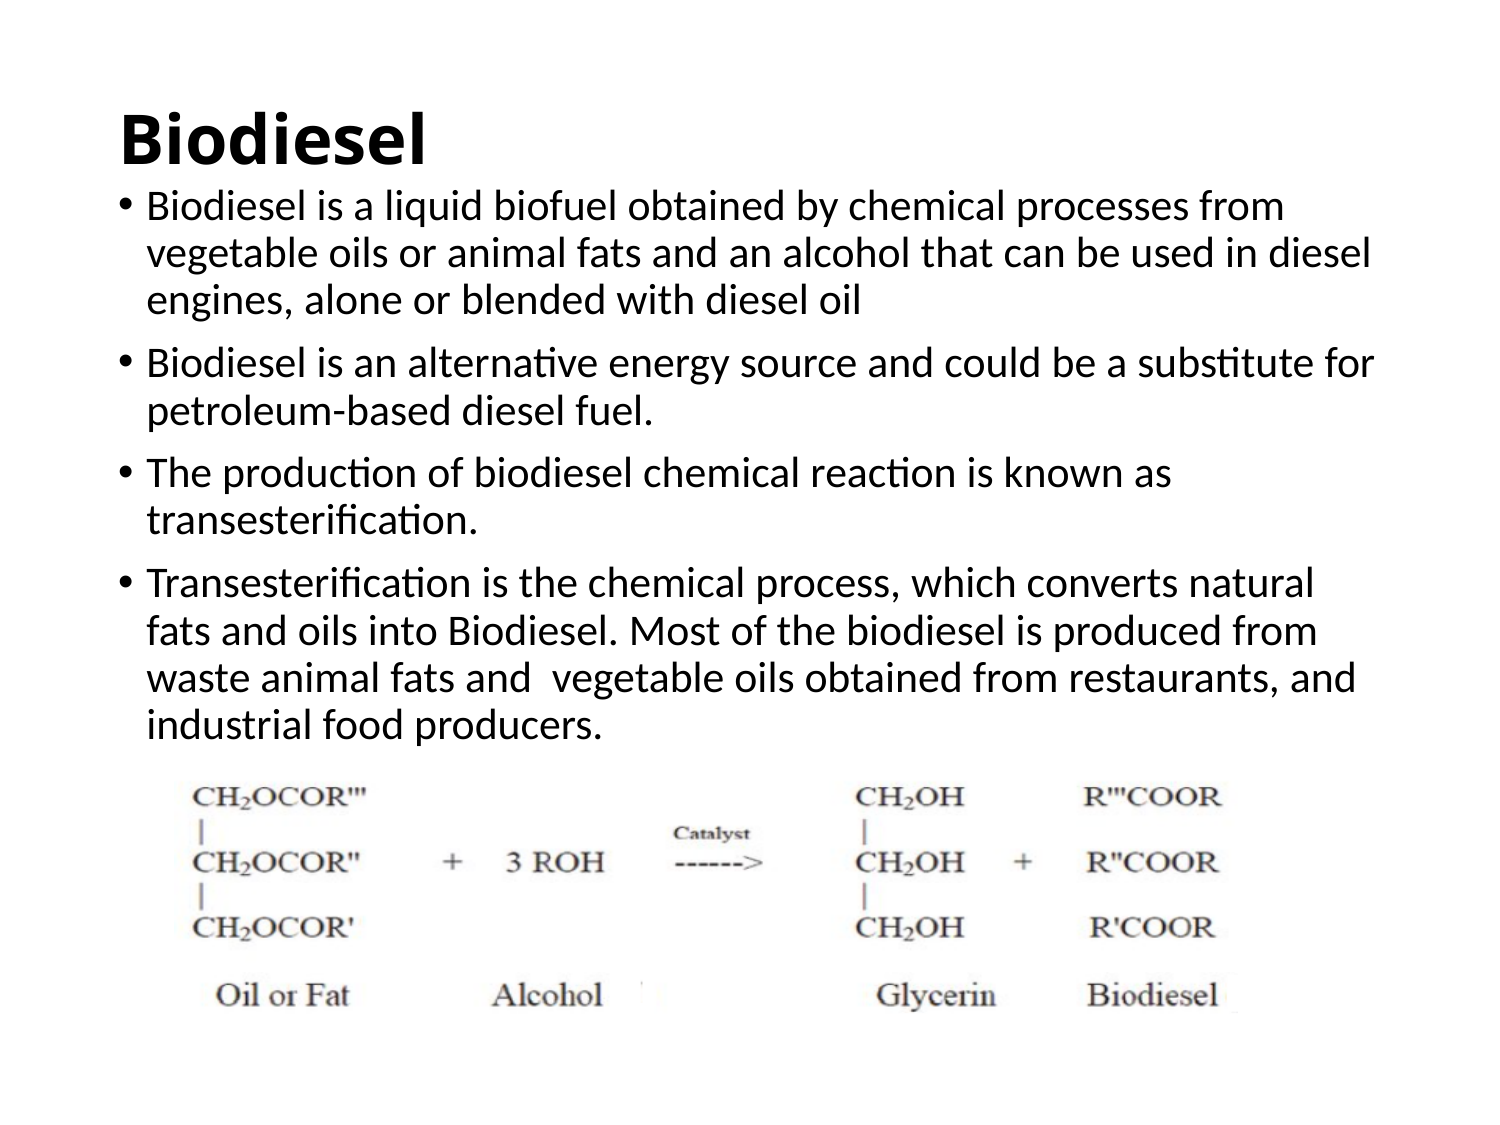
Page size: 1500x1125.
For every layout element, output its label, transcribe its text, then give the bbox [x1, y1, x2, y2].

title Biodiesel [103, 59, 1397, 174]
picture [174, 749, 1238, 1031]
list Biodiesel is a liquid biofuel obtained by chemical processes from vegetable oils or animal fats and an alcohol that can be used in diesel engines, alone or blended with diesel oil Biodiesel is an alternative energy source and could be a substitute for petroleum-based diesel fuel. The production of biodiesel chemical reaction is known as transesterification. Transesterification is the chemical process, which converts natural fats and oils into Biodiesel. Most of the biodiesel is produced from waste animal fats and vegetable oils obtained from restaurants, and industrial food producers. [103, 174, 1397, 1014]
